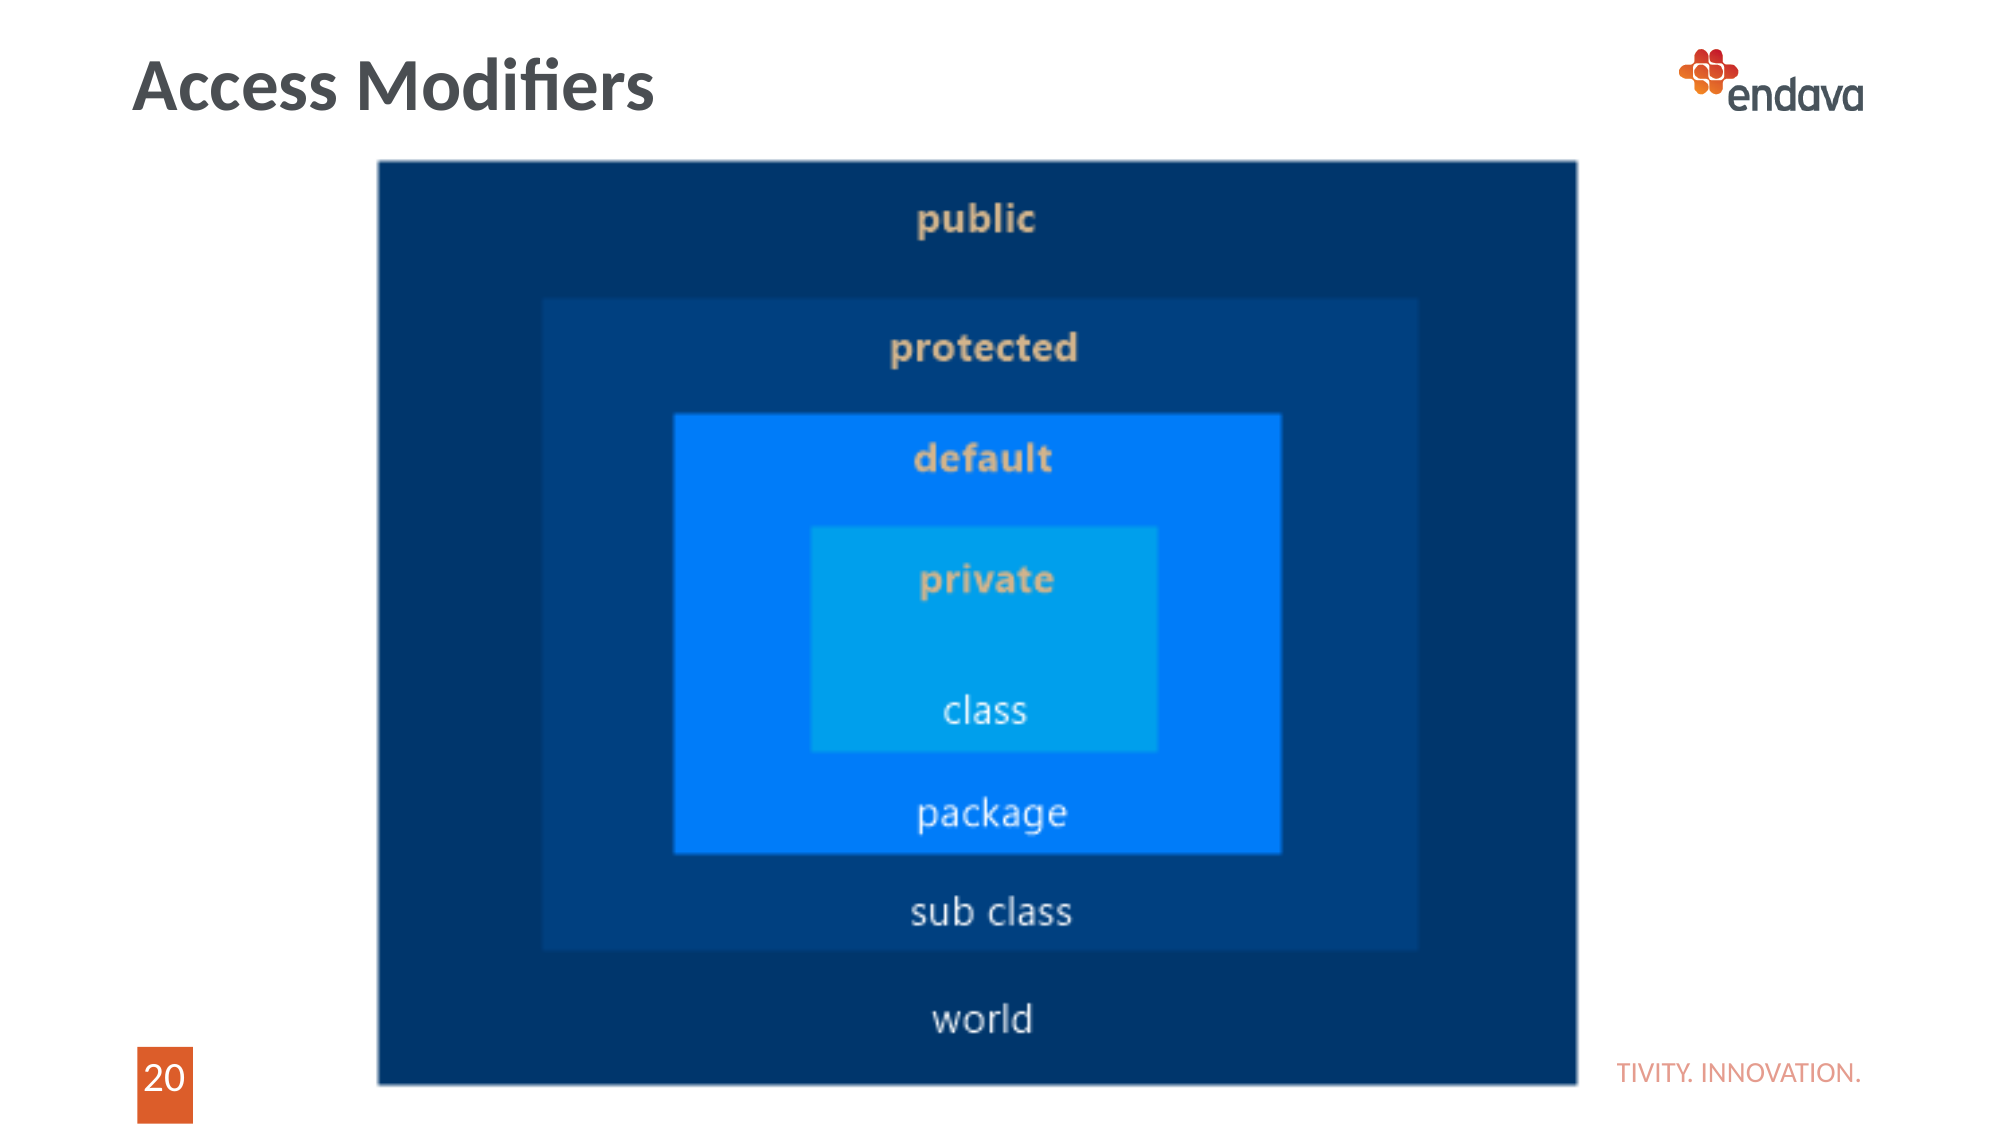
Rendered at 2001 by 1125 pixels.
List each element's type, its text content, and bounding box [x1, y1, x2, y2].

picture [1679, 49, 1863, 111]
slide_number QUALITY. PRODUCTIVITY. INNOVATION. [1617, 1040, 1863, 1101]
title Access Modifiers [132, 38, 1530, 218]
picture [340, 115, 1617, 1125]
